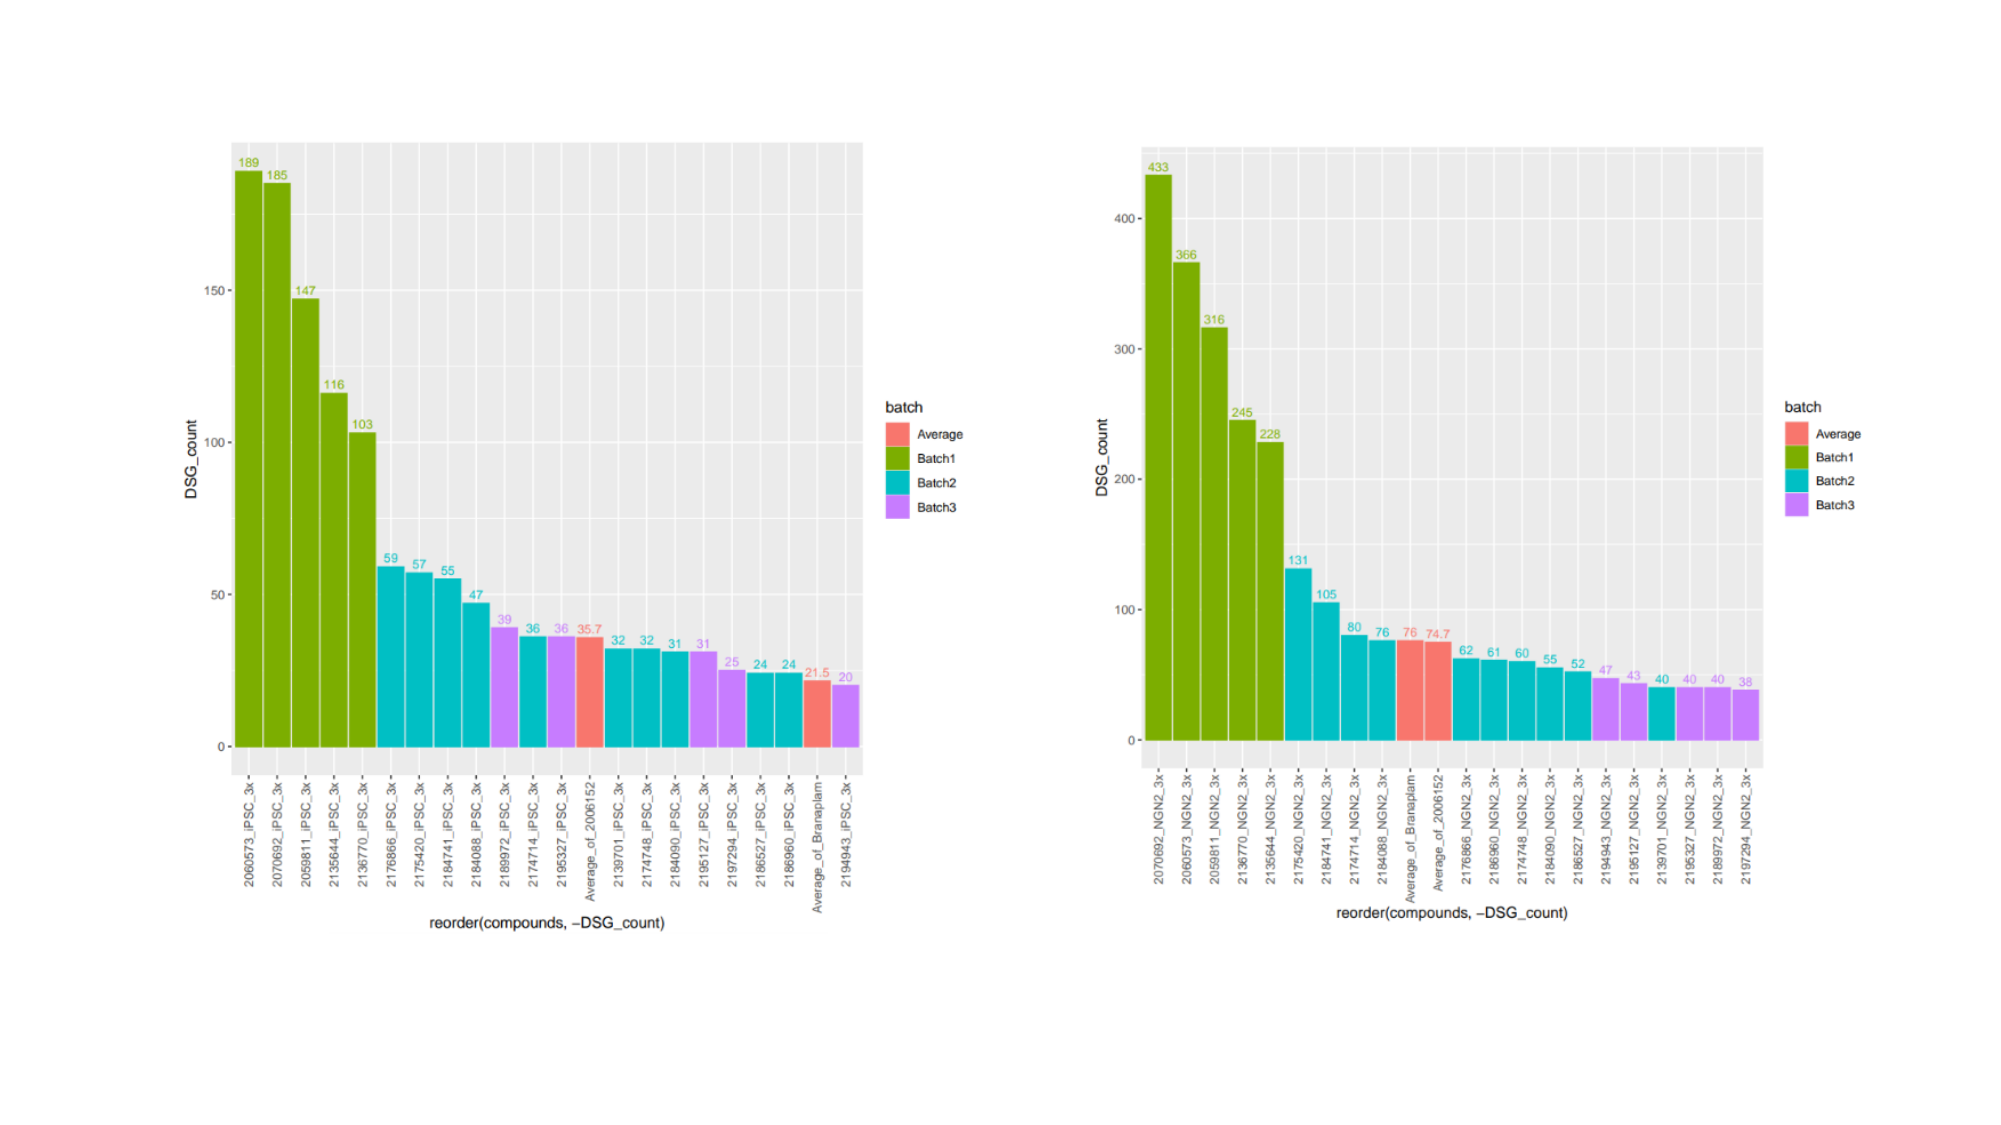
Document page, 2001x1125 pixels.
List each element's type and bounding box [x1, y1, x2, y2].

picture [1090, 144, 1872, 926]
picture [179, 136, 974, 934]
